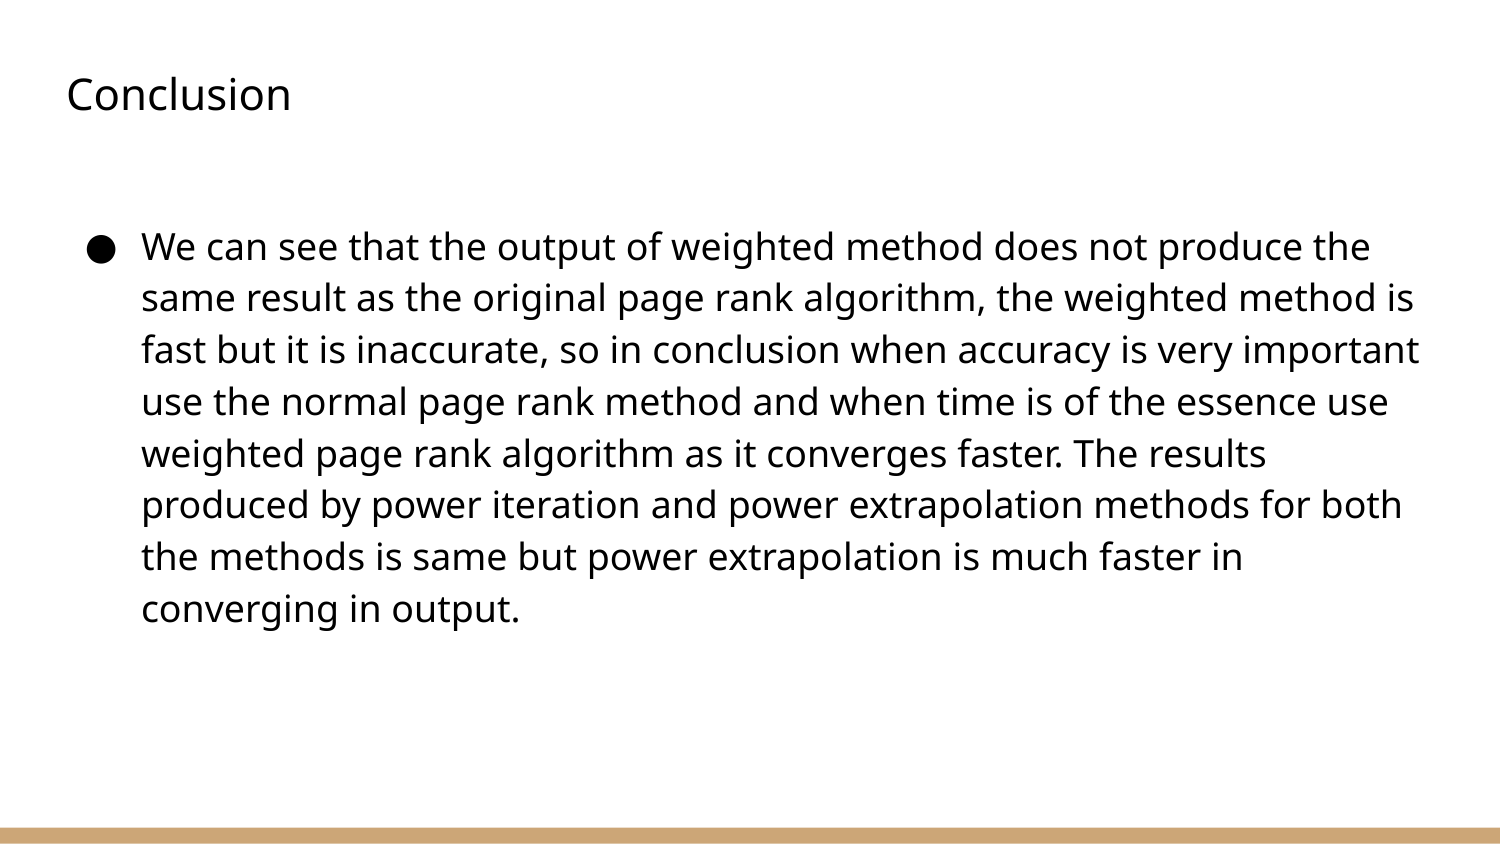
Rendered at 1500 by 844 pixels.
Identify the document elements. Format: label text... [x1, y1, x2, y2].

title Conclusion [51, 51, 1449, 189]
list We can see that the output of weighted method does not produce the same result as the original page rank algorithm, the weighted method is fast but it is inaccurate, so in conclusion when accuracy is very important use the normal page rank method and when time is of the essence use weighted page rank algorithm as it converges faster. The results produced by power iteration and power extrapolation methods for both the methods is same but power extrapolation is much faster in converging in output. [51, 200, 1449, 752]
